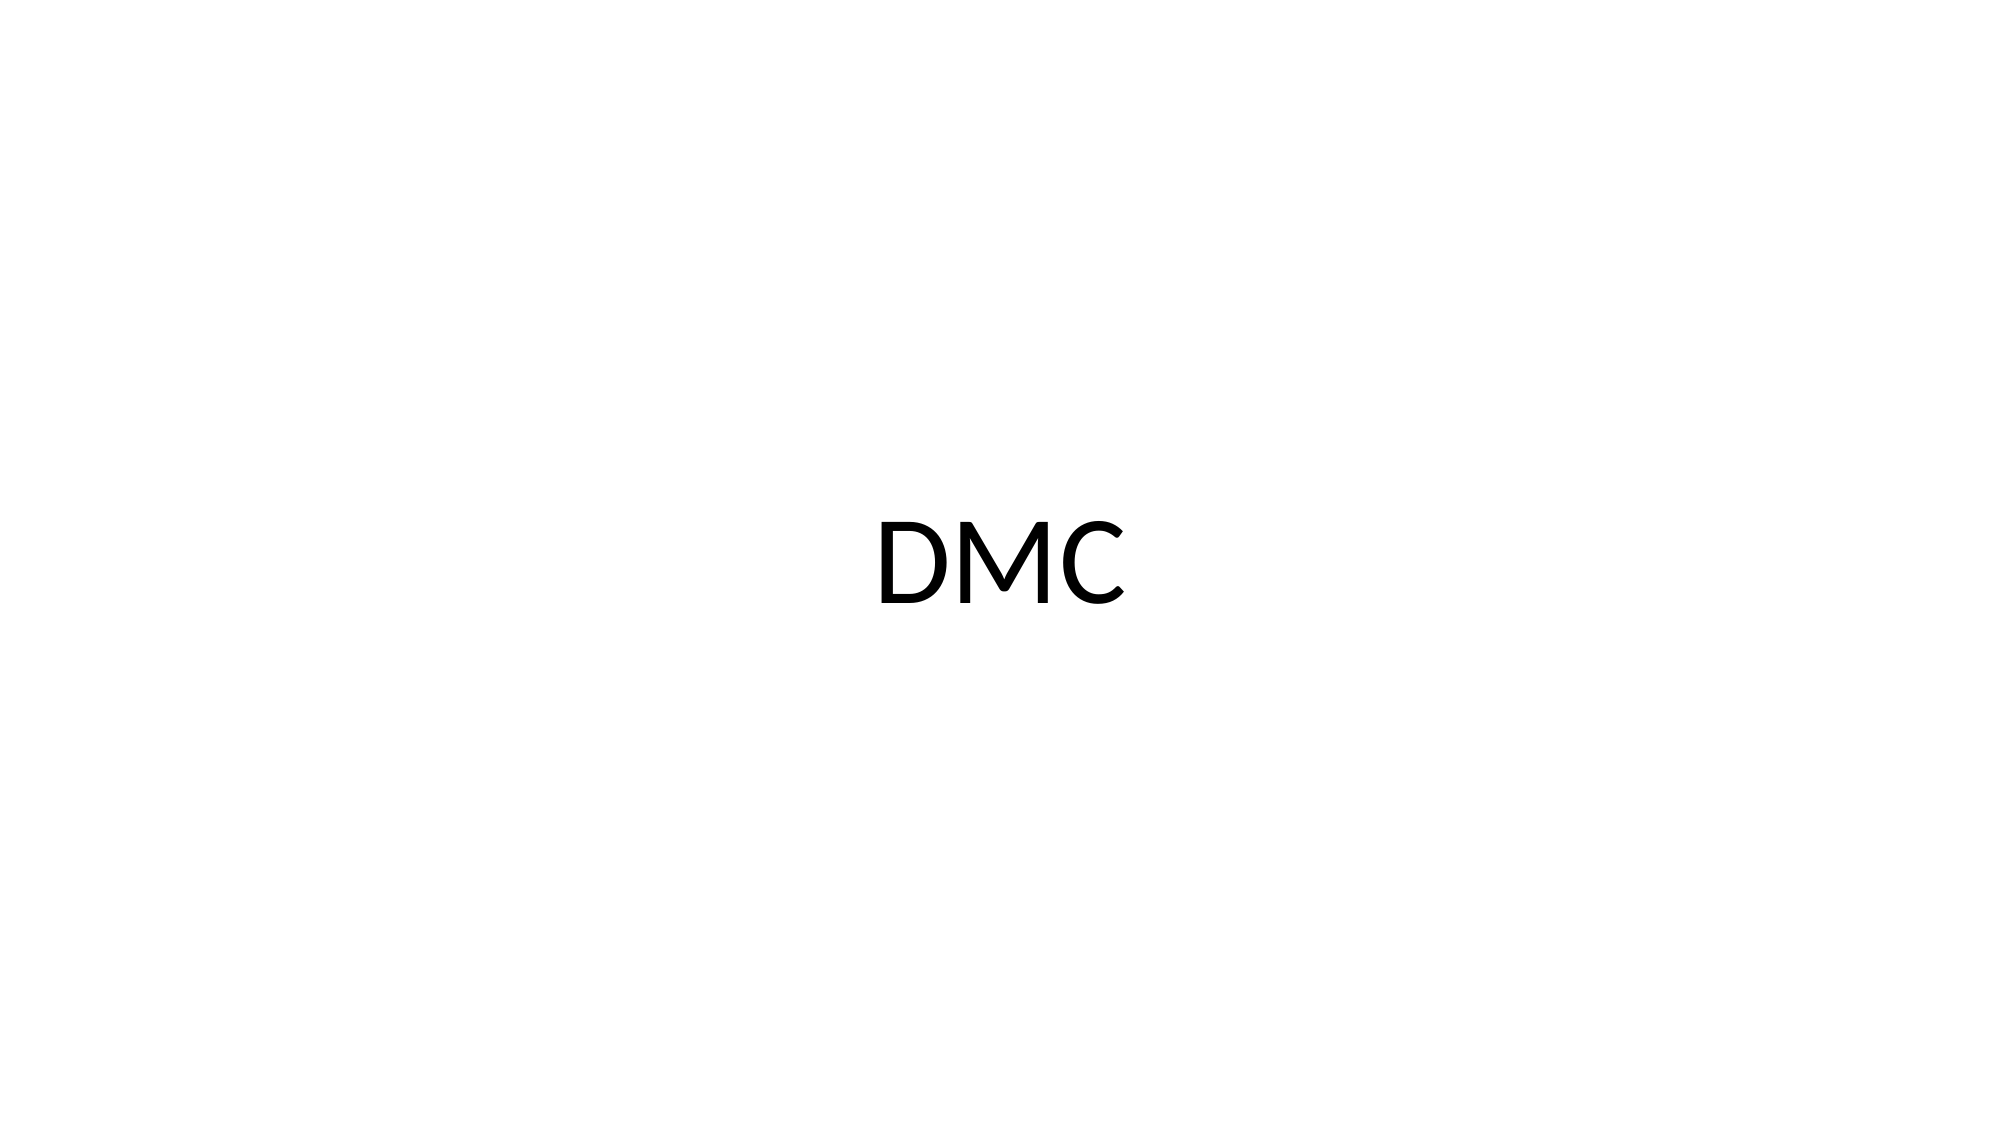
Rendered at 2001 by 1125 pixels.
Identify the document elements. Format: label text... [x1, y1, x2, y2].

subtitle DMC [761, 486, 1239, 639]
